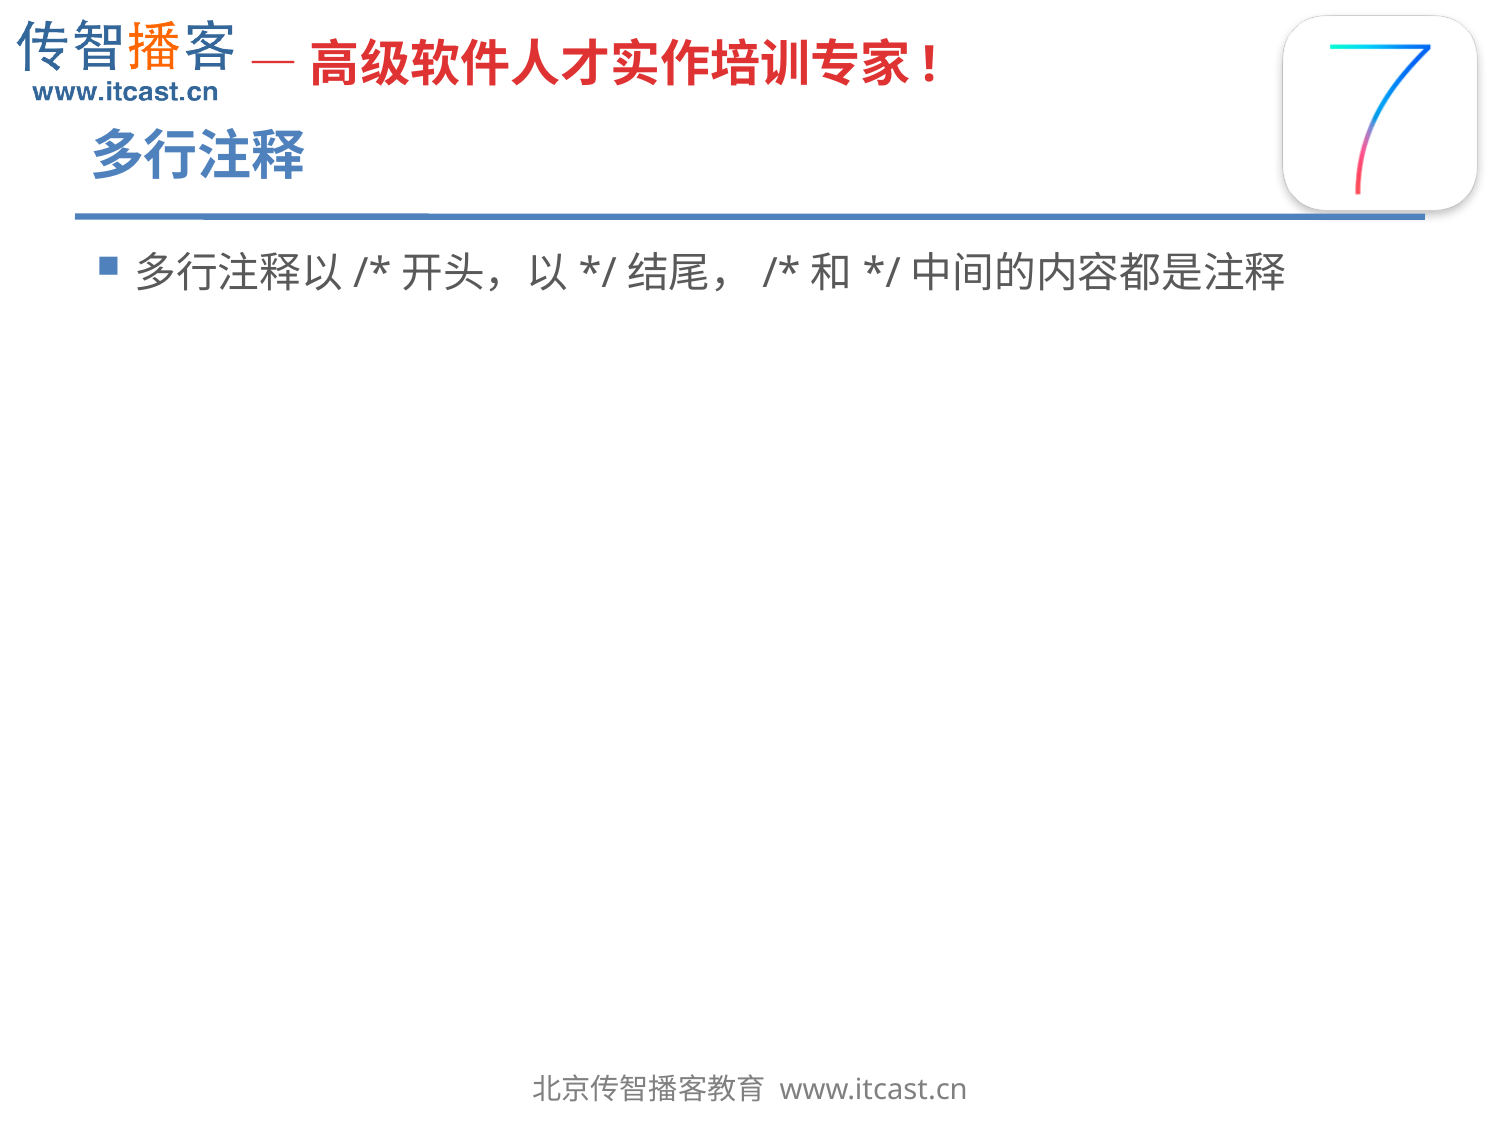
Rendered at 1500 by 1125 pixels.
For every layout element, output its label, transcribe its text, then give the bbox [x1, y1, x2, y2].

title 多行注释 [75, 112, 1425, 193]
list 多行注释以/*开头，以*/结尾，/*和*/中间的内容都是注释 [81, 237, 1416, 1005]
picture [1163, 0, 1500, 263]
picture [16, 19, 234, 101]
